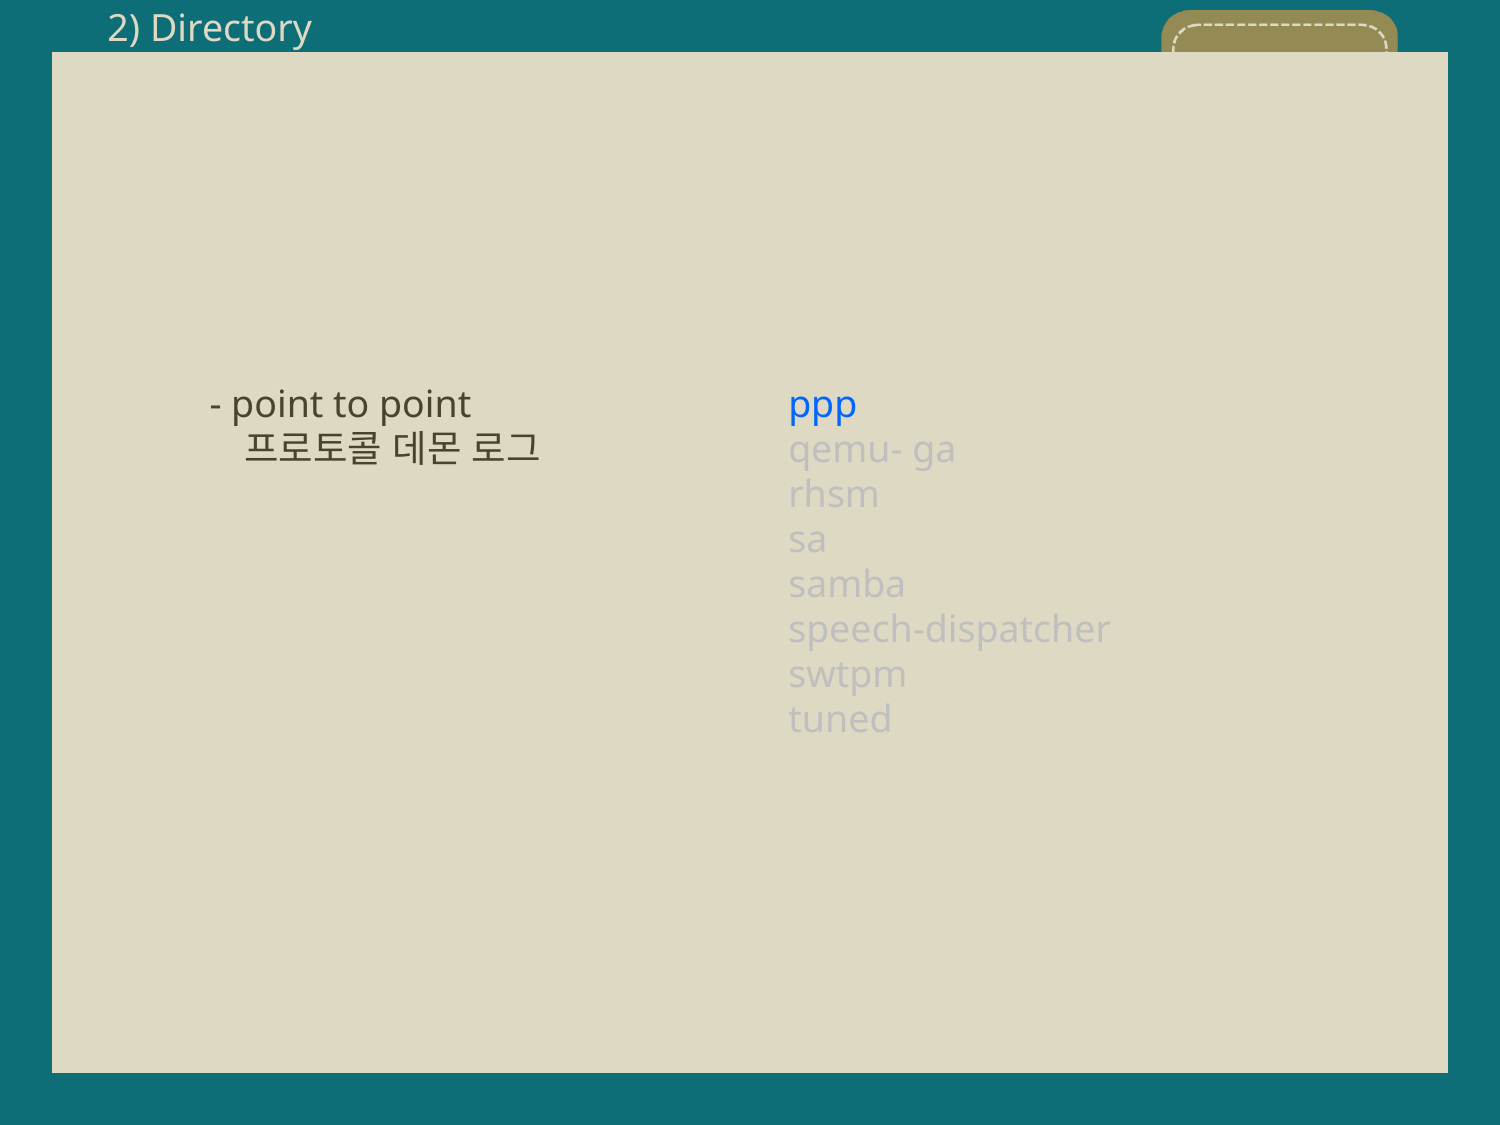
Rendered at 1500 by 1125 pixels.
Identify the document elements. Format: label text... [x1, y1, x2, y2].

text_box [0, 0, 1500, 1125]
picture [1161, 9, 1398, 52]
text_box ppp qemu- ga rhsm sa samba speech-dispatcher swtpm tuned [773, 373, 1236, 748]
text_box - point to point 프로토콜 데몬 로그 [194, 373, 715, 478]
text_box 2) Directory [92, 0, 328, 57]
